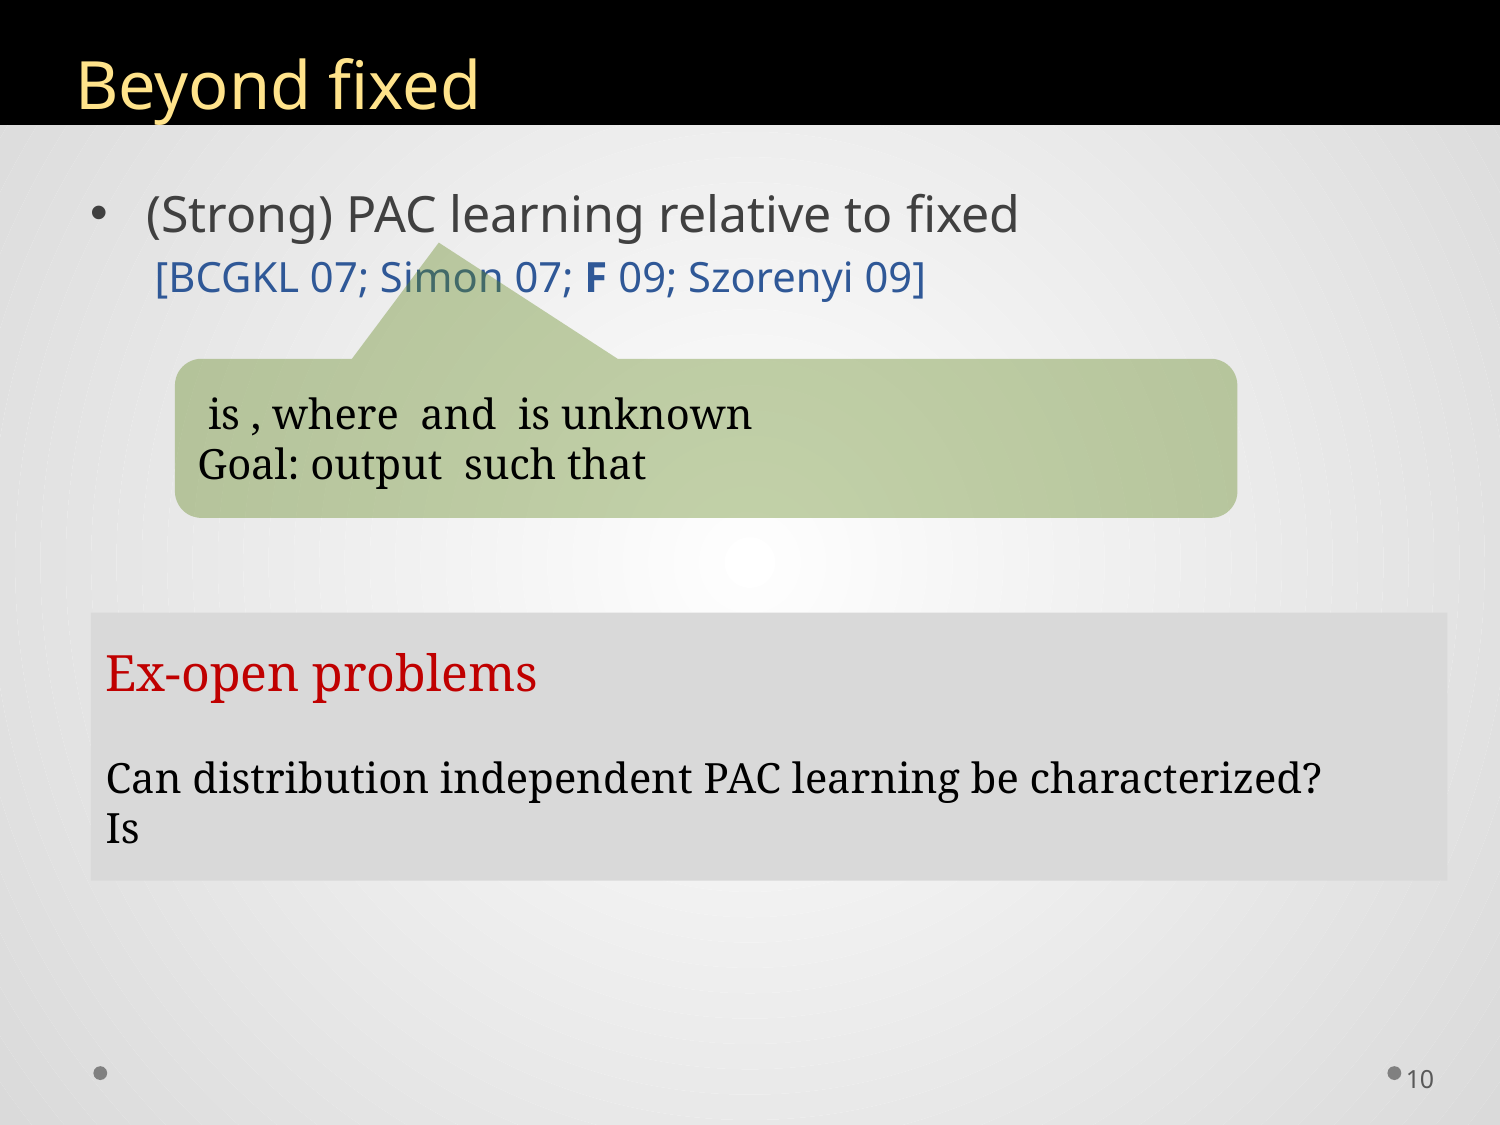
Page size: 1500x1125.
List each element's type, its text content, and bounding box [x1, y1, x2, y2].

slide_number 10 [1401, 1050, 1494, 1110]
